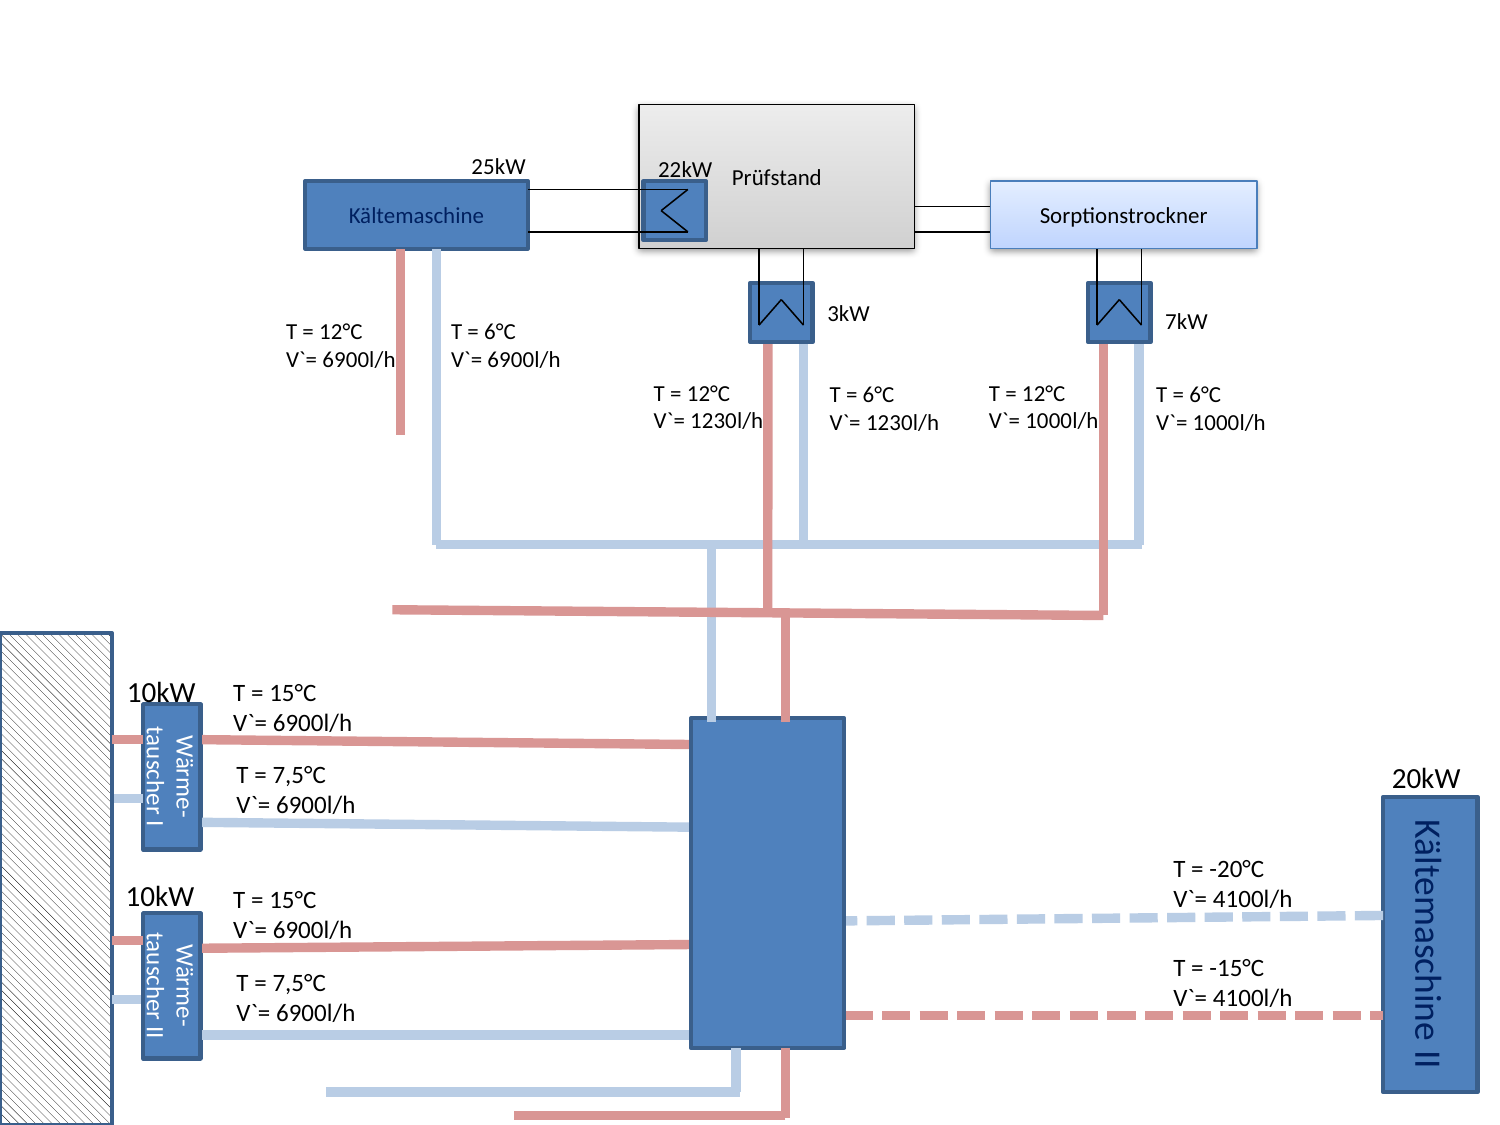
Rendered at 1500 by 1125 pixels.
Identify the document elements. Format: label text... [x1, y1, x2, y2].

text_box 10kW [112, 665, 220, 716]
text_box 10kW [110, 869, 219, 920]
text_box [201, 944, 692, 949]
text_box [270, 104, 1282, 616]
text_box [201, 739, 692, 745]
text_box Wärme-tauscher I [141, 716, 203, 852]
text_box [689, 716, 846, 1050]
text_box Wärme-tauscher II [141, 920, 203, 1061]
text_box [844, 752, 1490, 1093]
text_box T = 7,5°C V`= 6900l/h [221, 753, 396, 820]
text_box T = 15°C V`= 6900l/h [218, 876, 393, 942]
text_box T = 15°C V`= 6900l/h [218, 668, 393, 738]
text_box T = 7,5°C V`= 6900l/h [221, 959, 396, 1034]
text_box [0, 631, 114, 1125]
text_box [201, 822, 692, 828]
